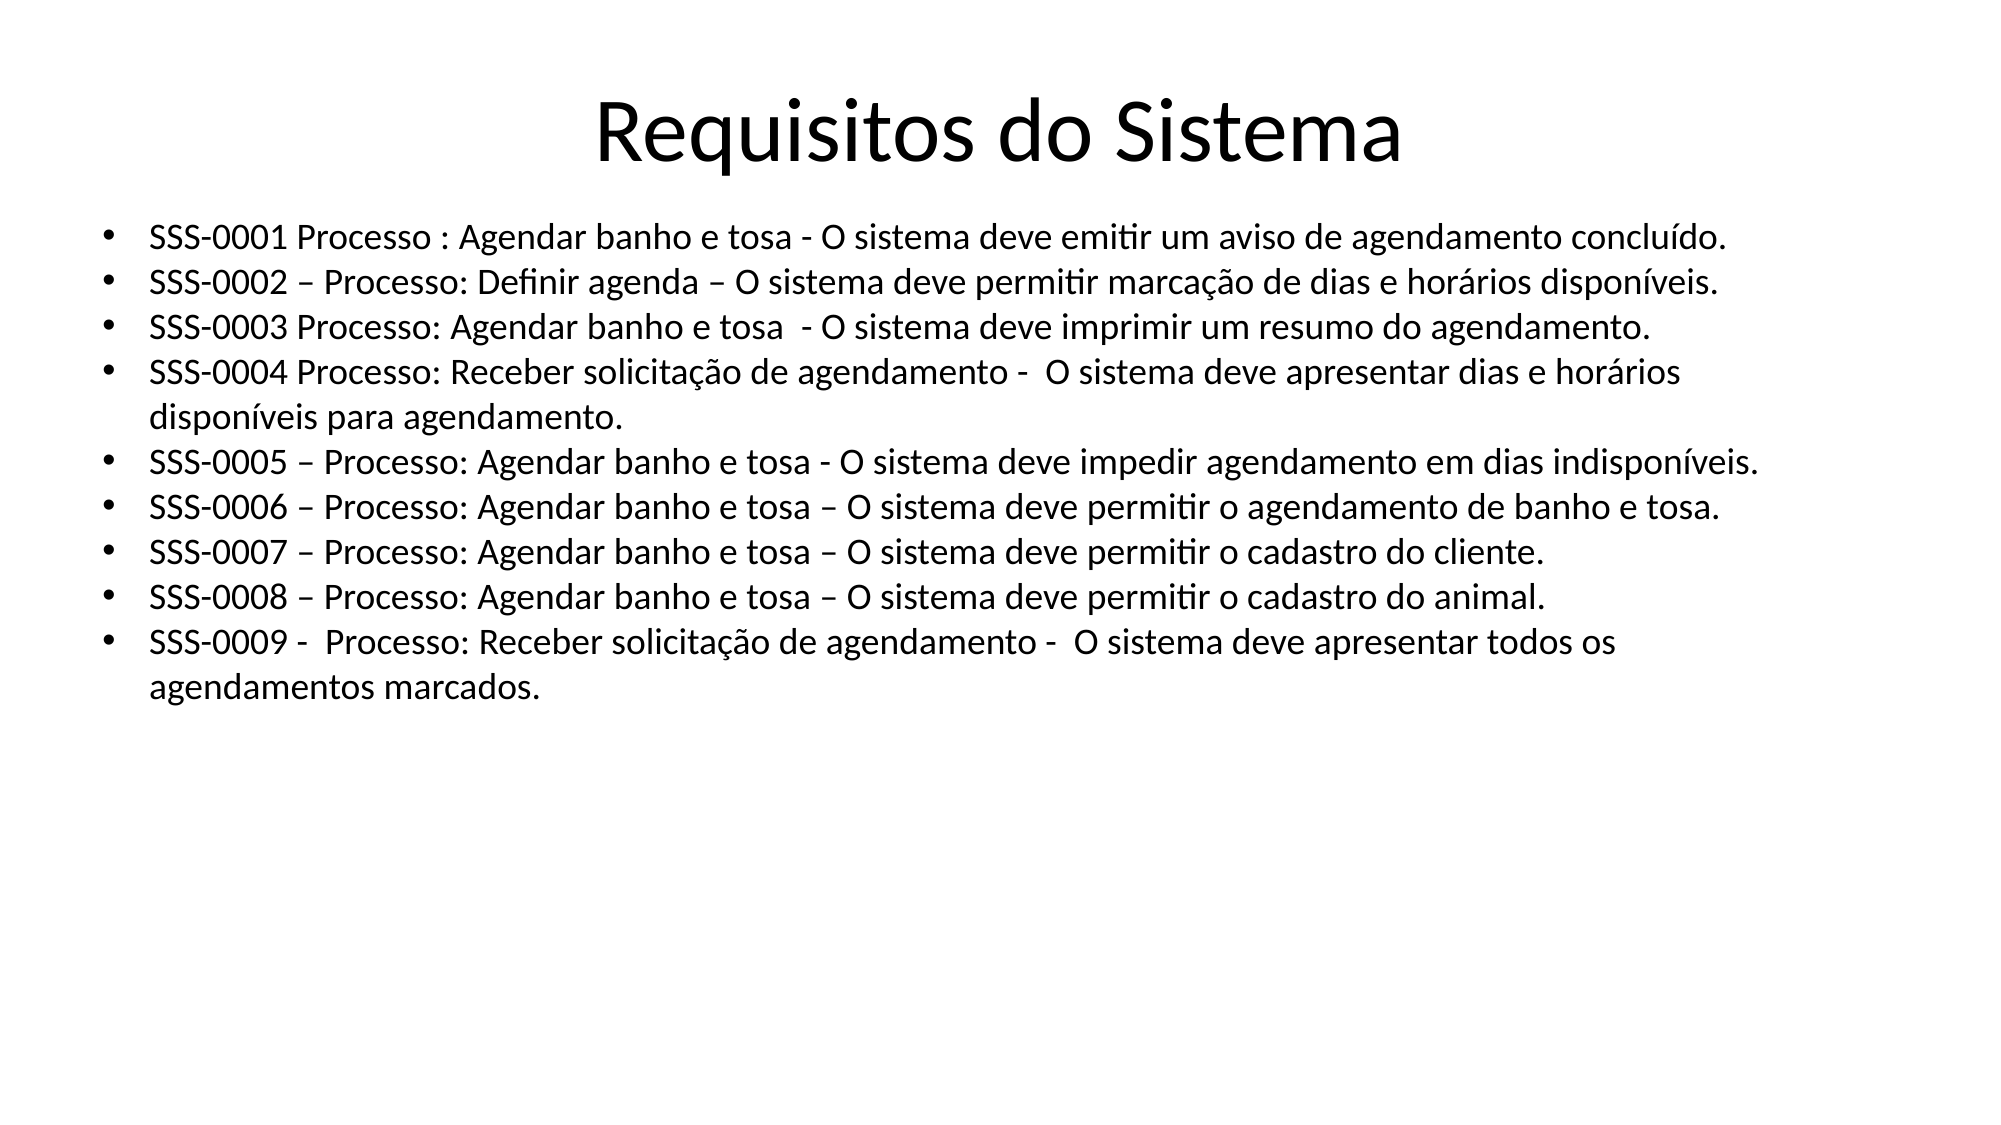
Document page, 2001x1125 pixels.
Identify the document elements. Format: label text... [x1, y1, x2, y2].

title Requisitos do Sistema [137, 59, 1863, 204]
text_box SSS-0001 Processo : Agendar banho e tosa - O sistema deve emitir um aviso de agendamento concluído. SSS-0002 – Processo: Definir agenda – O sistema deve permitir marcação de dias e horários disponíveis. SSS-0003 Processo: Agendar banho e tosa - O sistema deve imprimir um resumo do agendamento. SSS-0004 Processo: Receber solicitação de agendamento - O sistema deve apresentar dias e horários disponíveis para agendamento. SSS-0005 – Processo: Agendar banho e tosa - O sistema deve impedir agendamento em dias indisponíveis. SSS-0006 – Processo: Agendar banho e tosa – O sistema deve permitir o agendamento de banho e tosa. SSS-0007 – Processo: Agendar banho e tosa – O sistema deve permitir o cadastro do cliente. SSS-0008 – Processo: Agendar banho e tosa – O sistema deve permitir o cadastro do animal. SSS-0009 - Processo: Receber solicitação de agendamento - O sistema deve apresentar todos os agendamentos marcados. [87, 204, 1863, 863]
